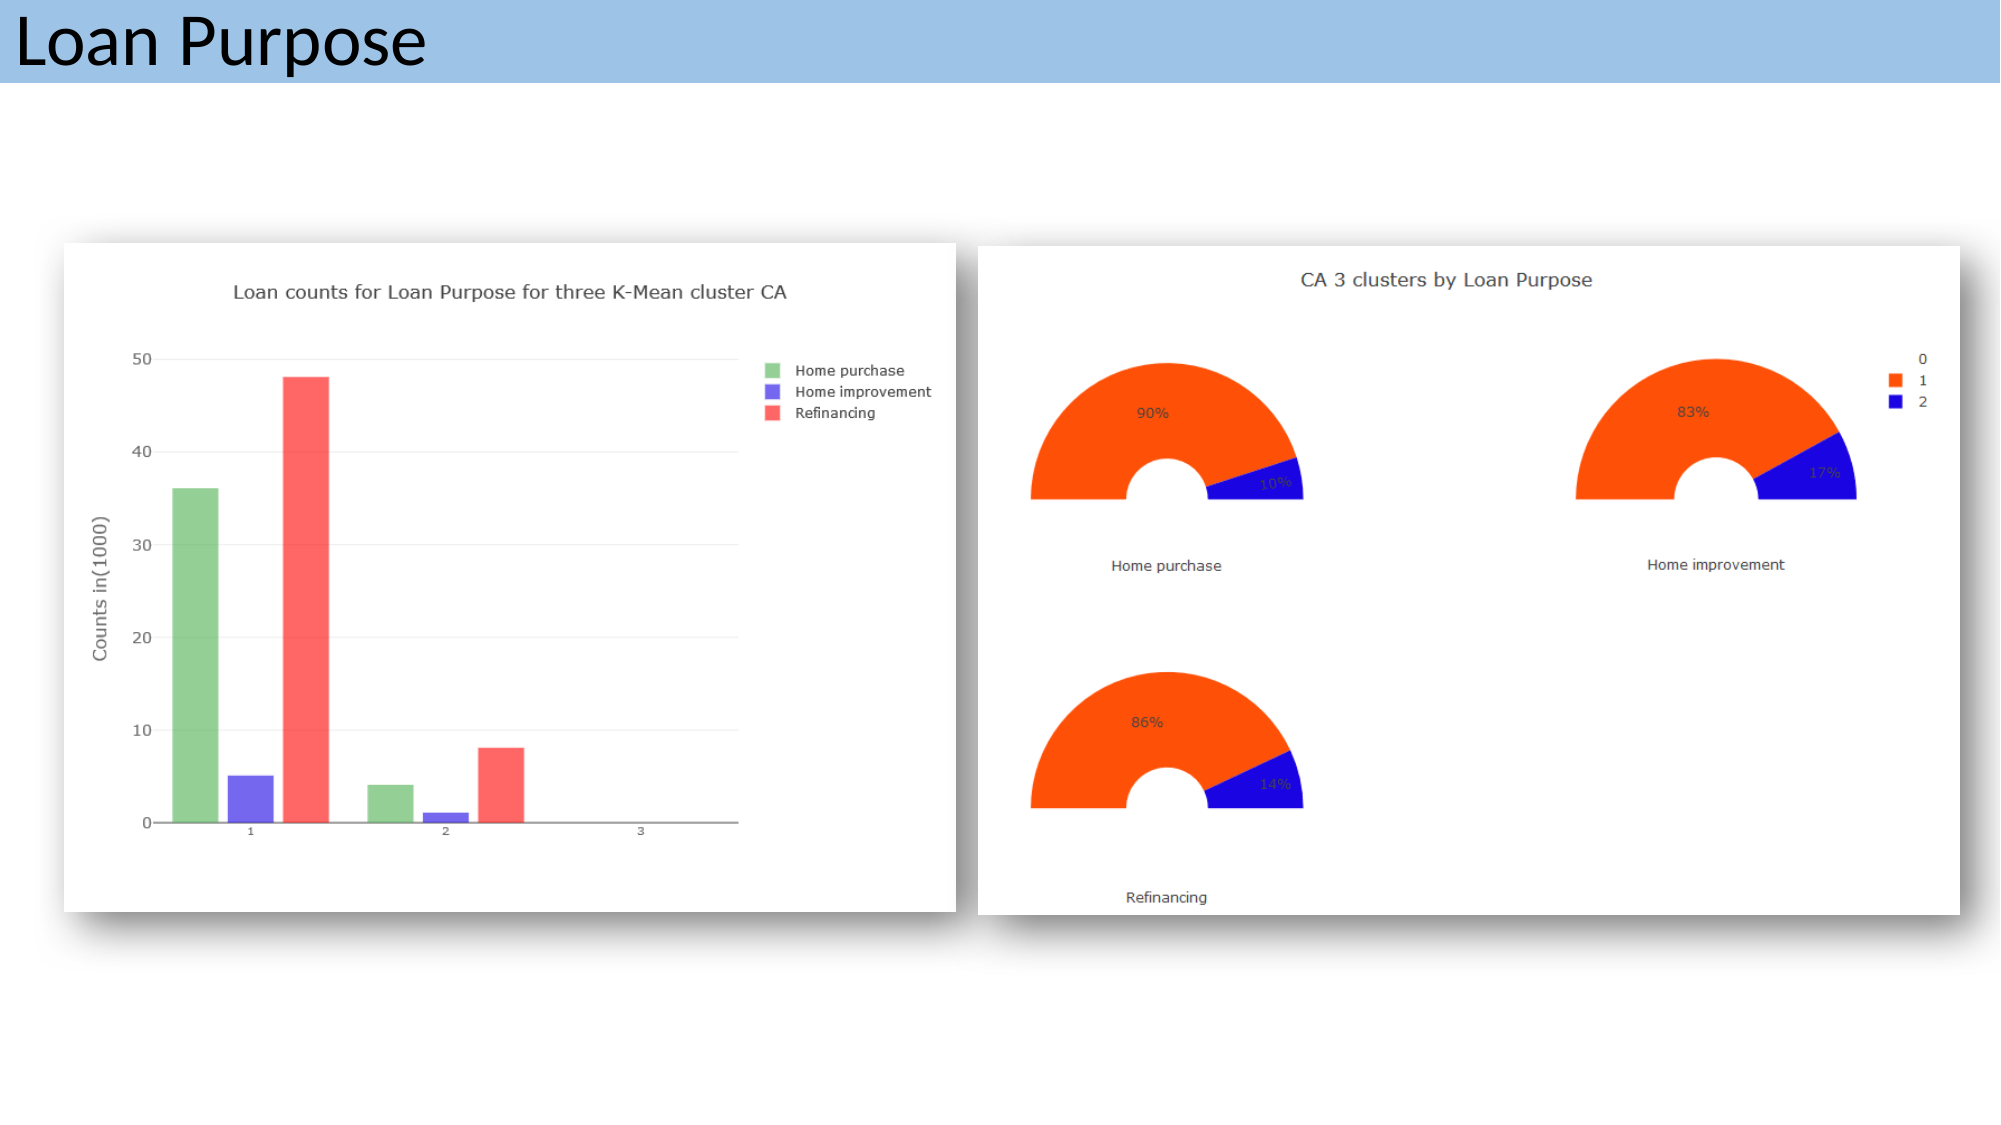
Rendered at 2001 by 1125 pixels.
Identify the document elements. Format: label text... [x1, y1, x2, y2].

text_box Loan Purpose [0, 0, 2000, 83]
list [978, 246, 1960, 915]
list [64, 243, 956, 912]
